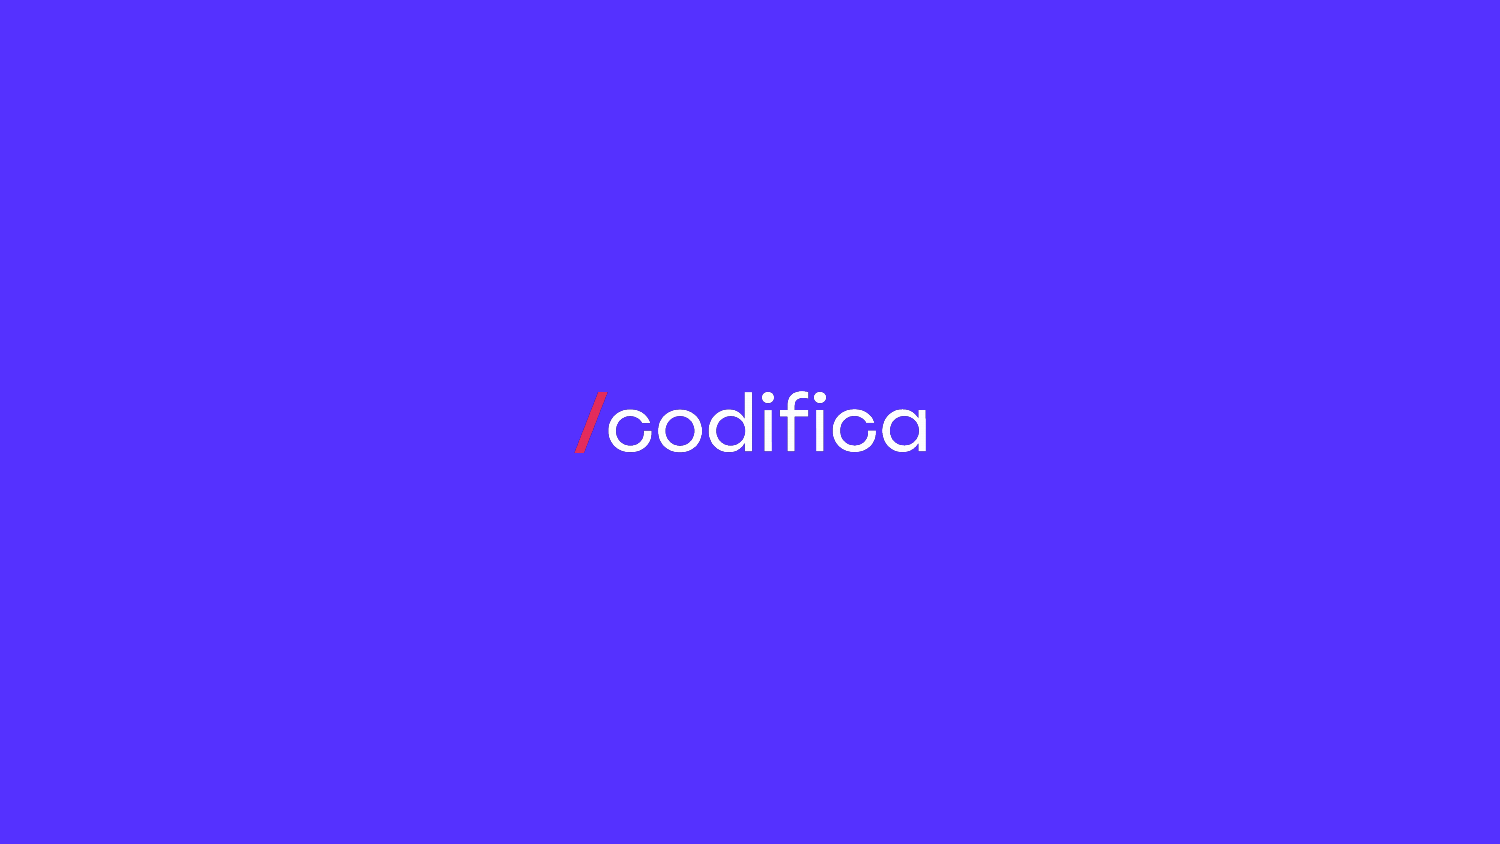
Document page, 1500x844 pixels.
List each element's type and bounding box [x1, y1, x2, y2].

picture [573, 391, 926, 453]
